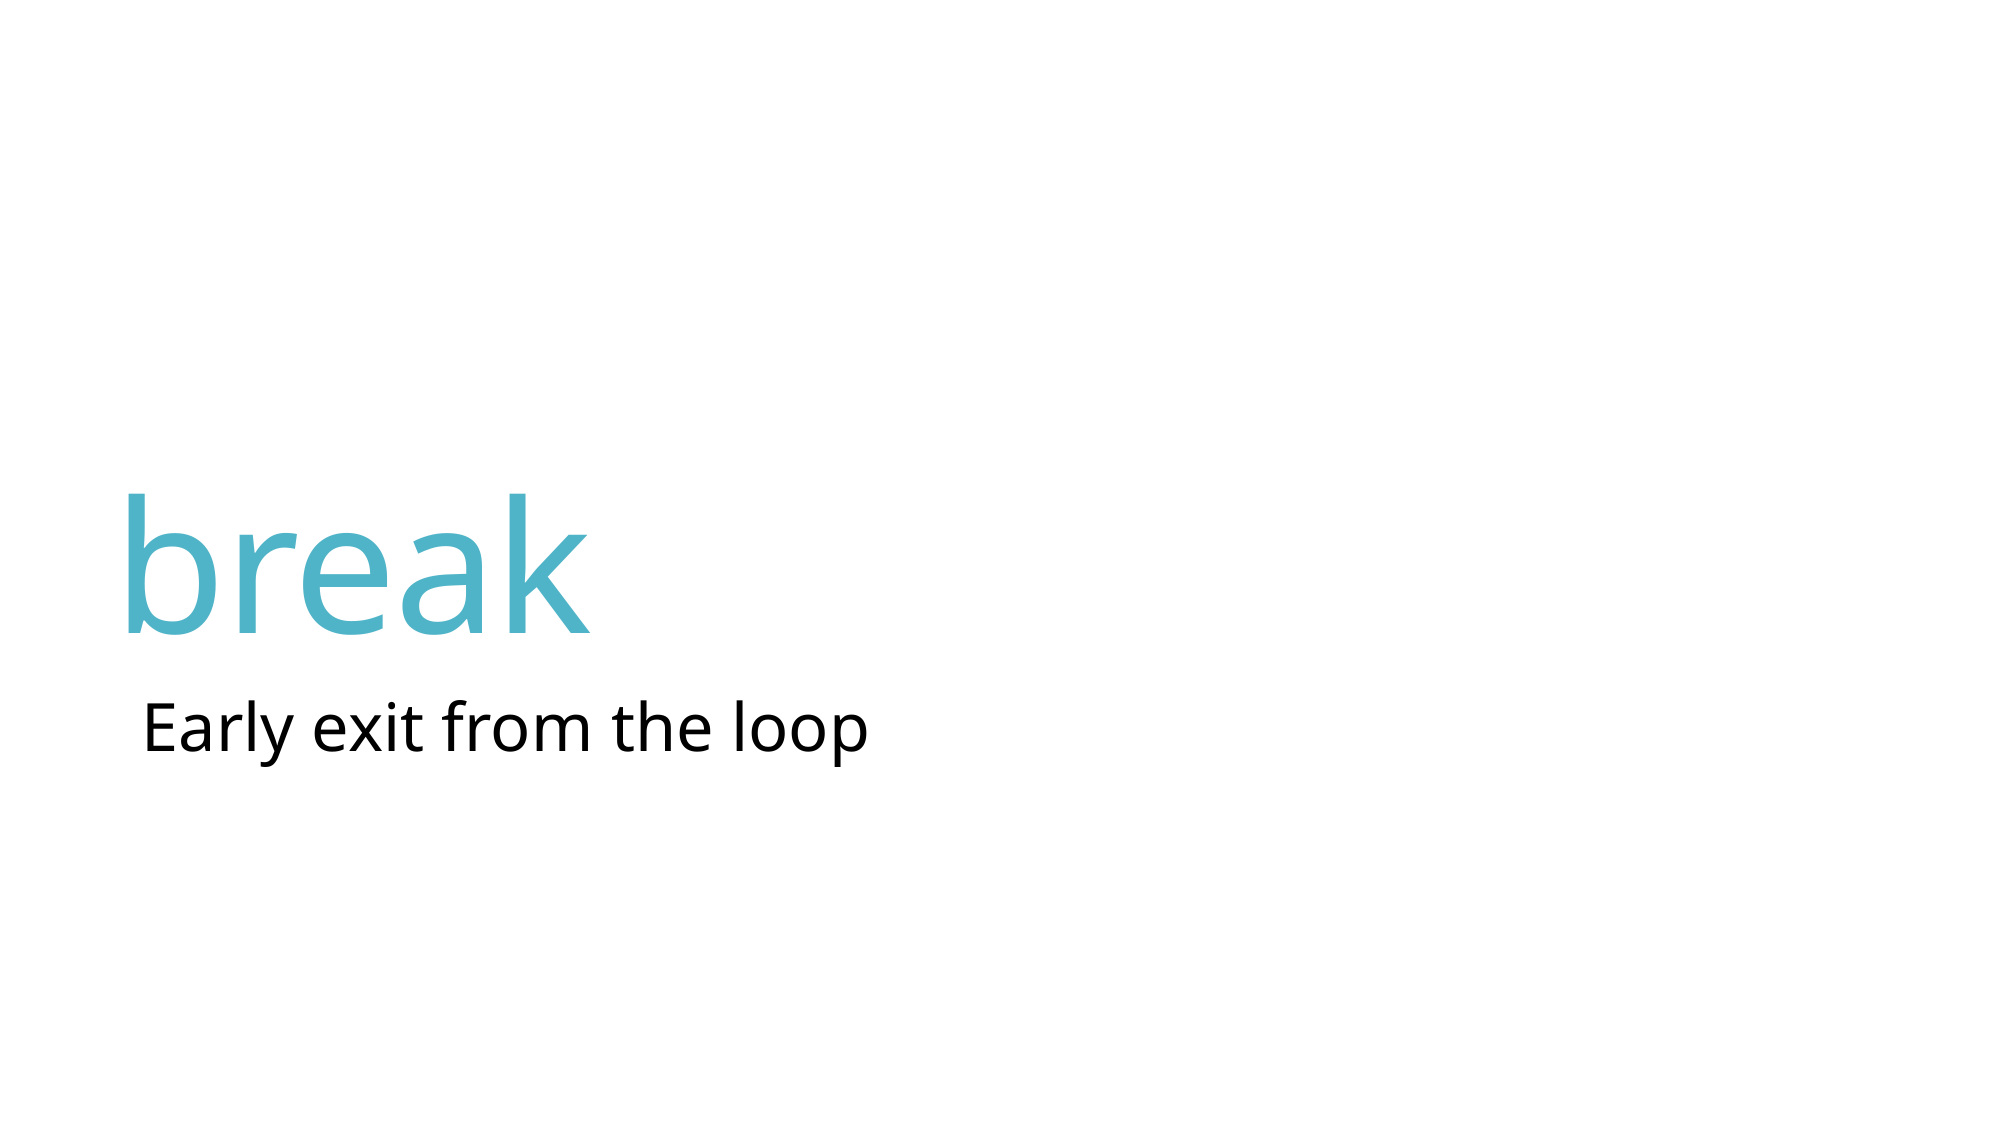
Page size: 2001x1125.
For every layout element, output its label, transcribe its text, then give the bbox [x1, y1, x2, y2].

list Early exit from the loop [109, 689, 1623, 960]
title break [98, 125, 1868, 677]
